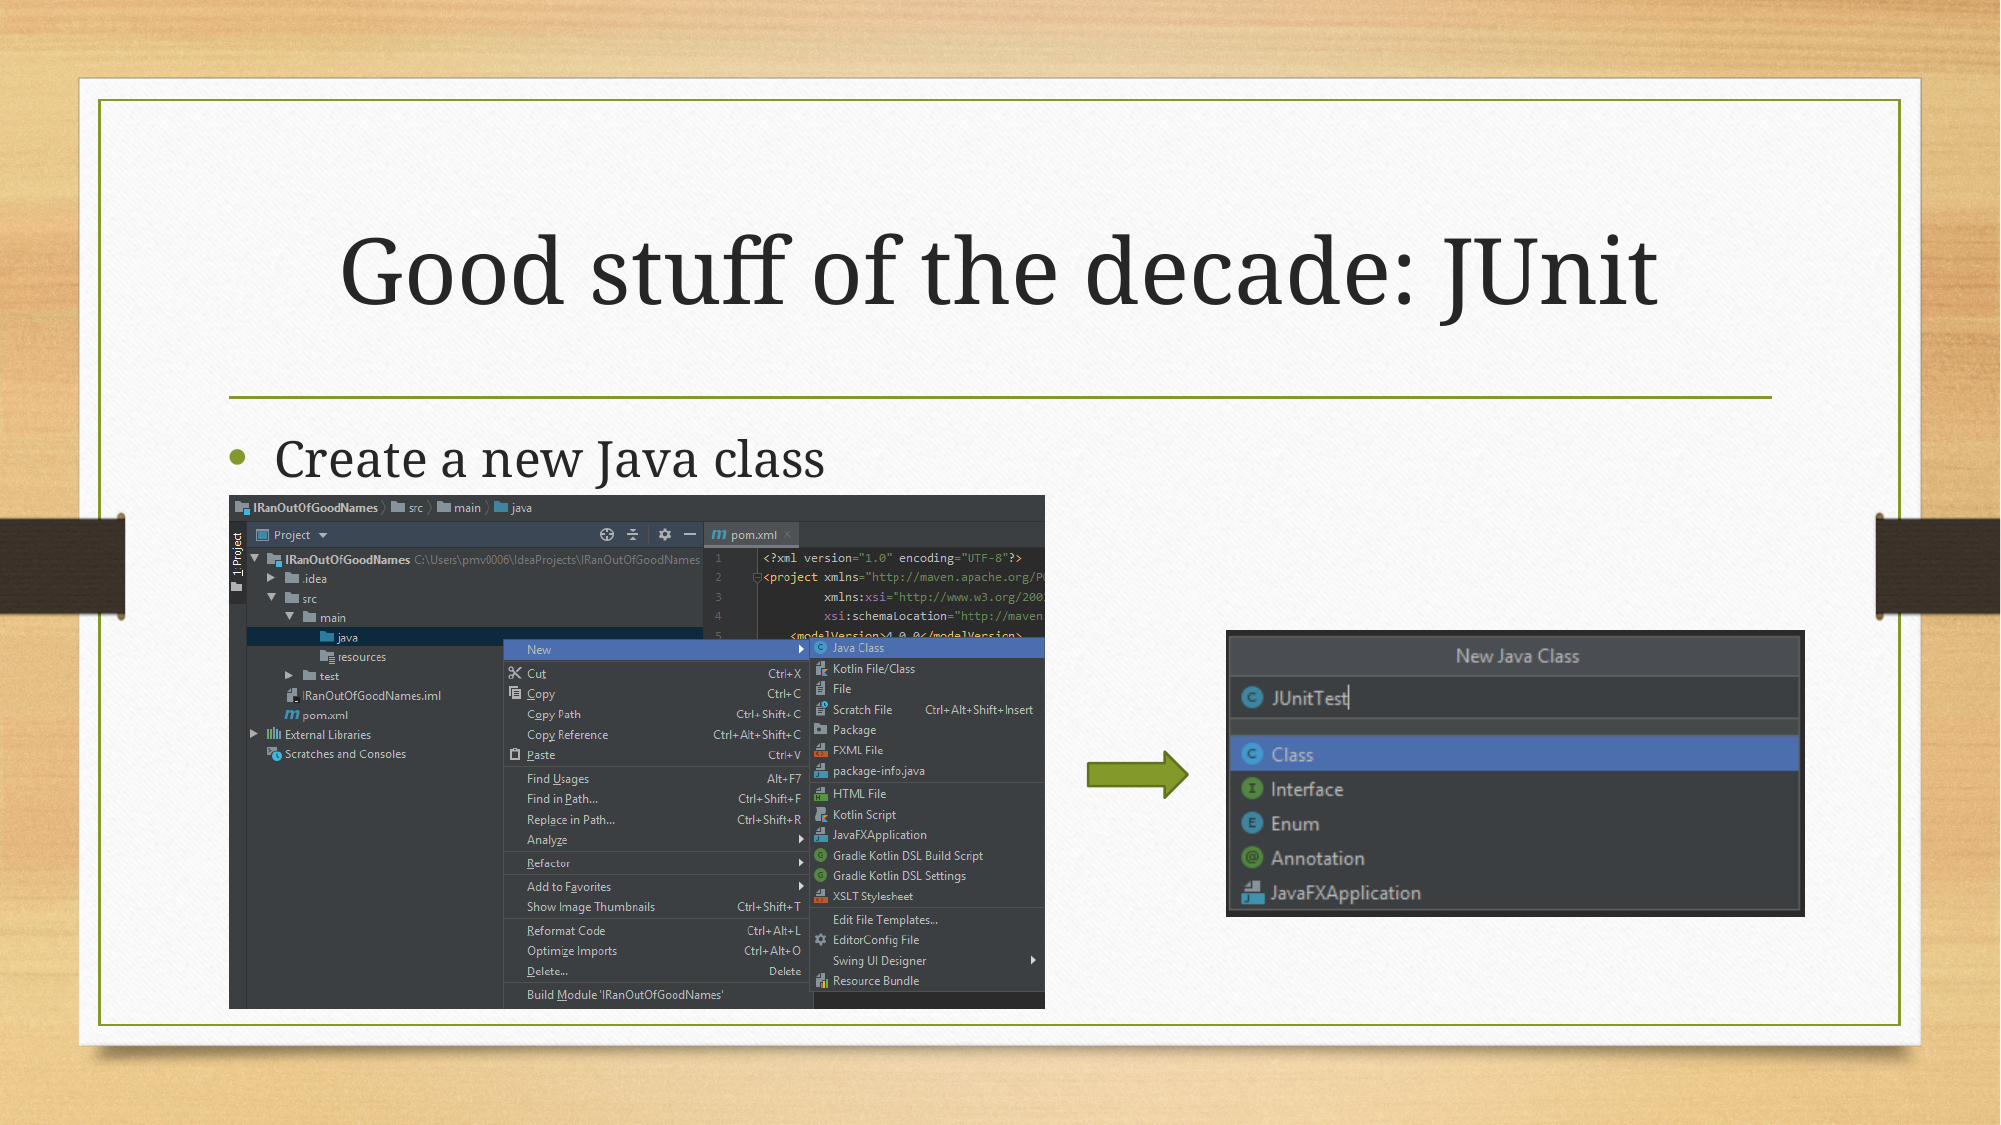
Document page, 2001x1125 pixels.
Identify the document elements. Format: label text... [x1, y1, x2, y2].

title Good stuff of the decade: JUnit [212, 161, 1788, 375]
text_box [1086, 750, 1189, 799]
list Create a new Java class [212, 419, 1788, 964]
picture [0, 0, 2001, 1125]
